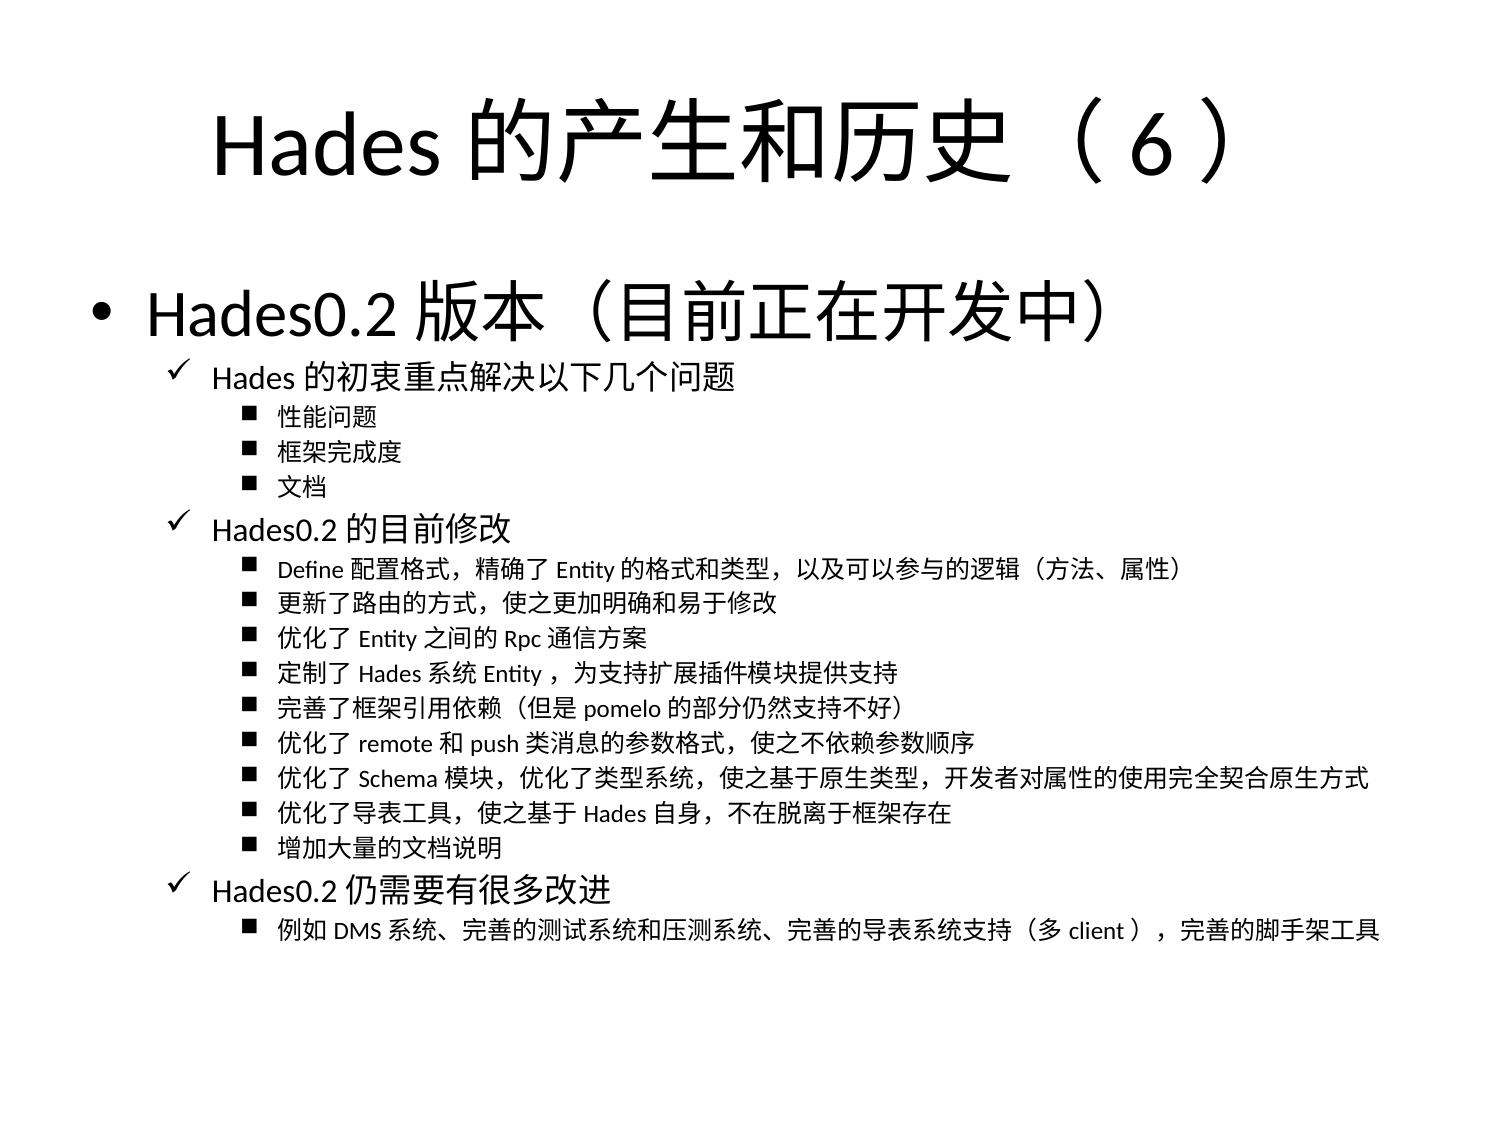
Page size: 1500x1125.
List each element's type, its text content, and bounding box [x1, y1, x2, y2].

list Hades0.2版本（目前正在开发中） Hades的初衷重点解决以下几个问题 性能问题 框架完成度 文档 Hades0.2的目前修改 Define配置格式，精确了Entity的格式和类型，以及可以参与的逻辑（方法、属性） 更新了路由的方式，使之更加明确和易于修改 优化了Entity之间的Rpc通信方案 定制了Hades系统Entity，为支持扩展插件模块提供支持 完善了框架引用依赖（但是pomelo的部分仍然支持不好） 优化了remote和push类消息的参数格式，使之不依赖参数顺序 优化了Schema模块，优化了类型系统，使之基于原生类型，开发者对属性的使用完全契合原生方式 优化了导表工具，使之基于Hades自身，不在脱离于框架存在 增加大量的文档说明 Hades0.2仍需要有很多改进 例如DMS系统、完善的测试系统和压测系统、完善的导表系统支持（多client），完善的脚手架工具 [75, 262, 1425, 1005]
title Hades的产生和历史（6） [75, 45, 1425, 233]
